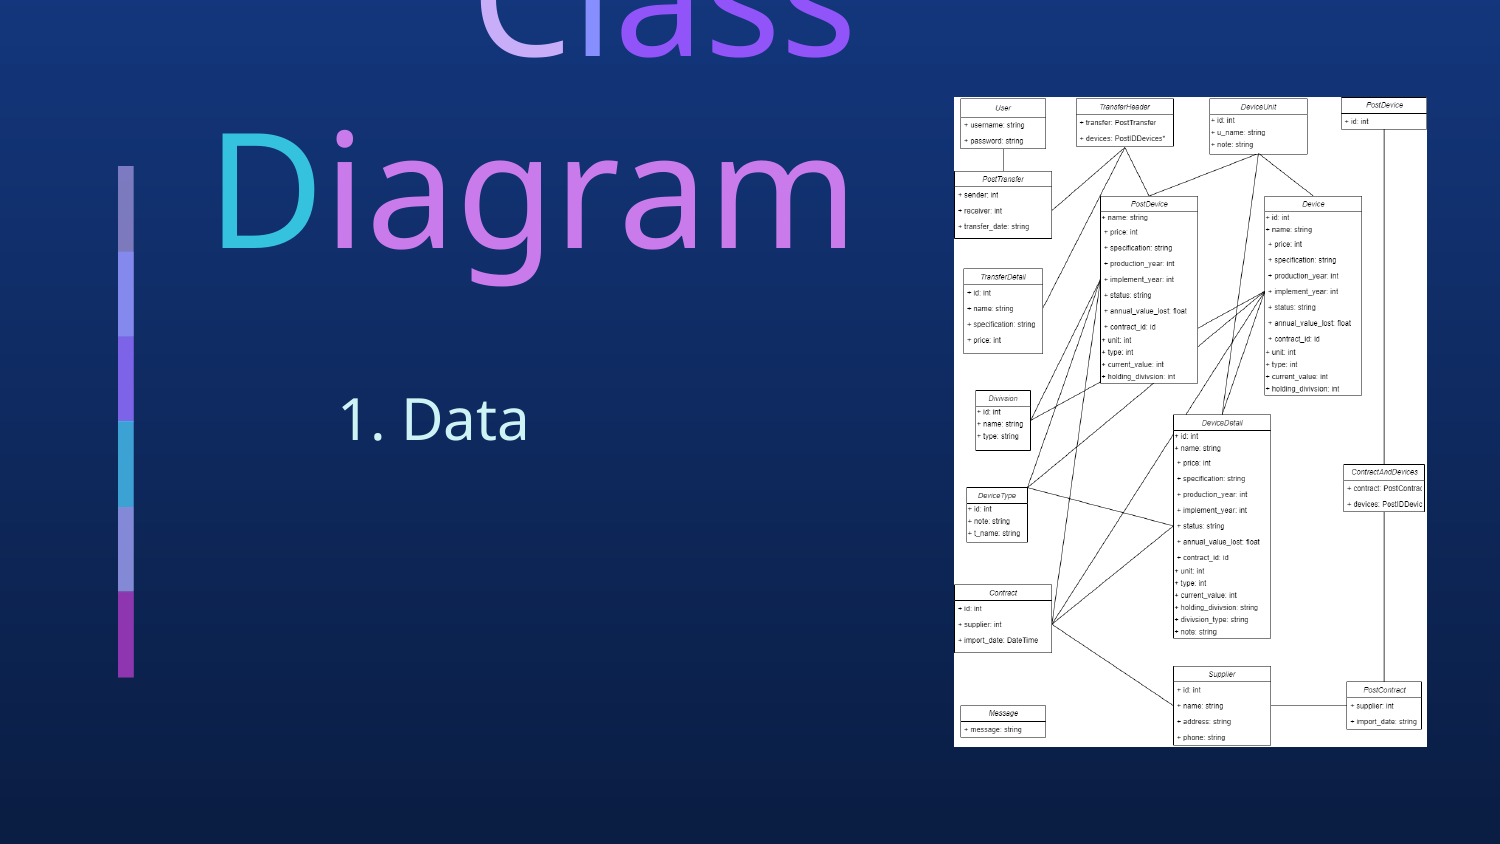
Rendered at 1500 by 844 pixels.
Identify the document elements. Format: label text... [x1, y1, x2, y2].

subtitle 1. Data [267, 367, 601, 477]
picture [954, 97, 1427, 747]
title Class Diagram [0, 0, 874, 181]
